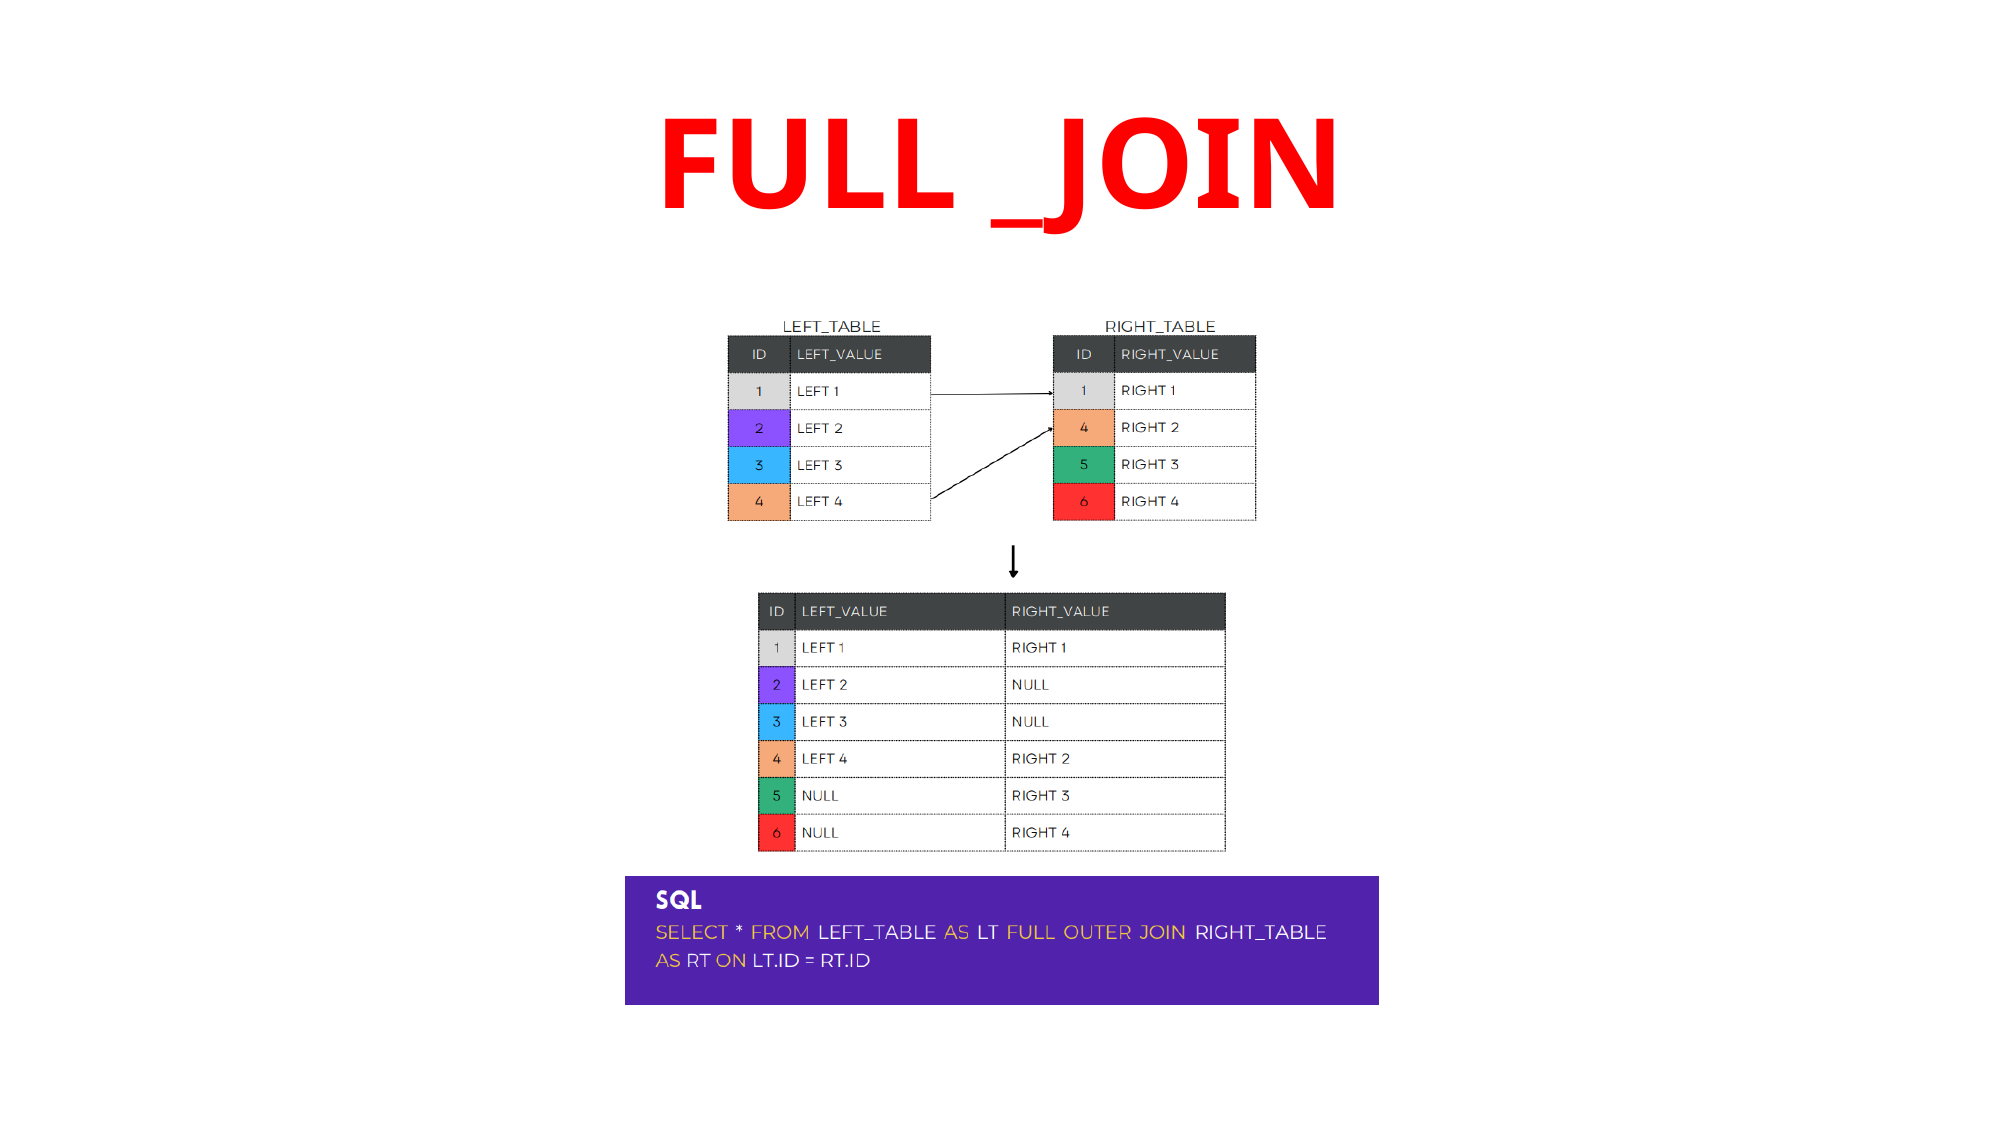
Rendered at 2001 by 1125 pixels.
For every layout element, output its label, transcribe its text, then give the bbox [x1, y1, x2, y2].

title FULL _JOIN [137, 59, 1863, 278]
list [602, 299, 1398, 1014]
